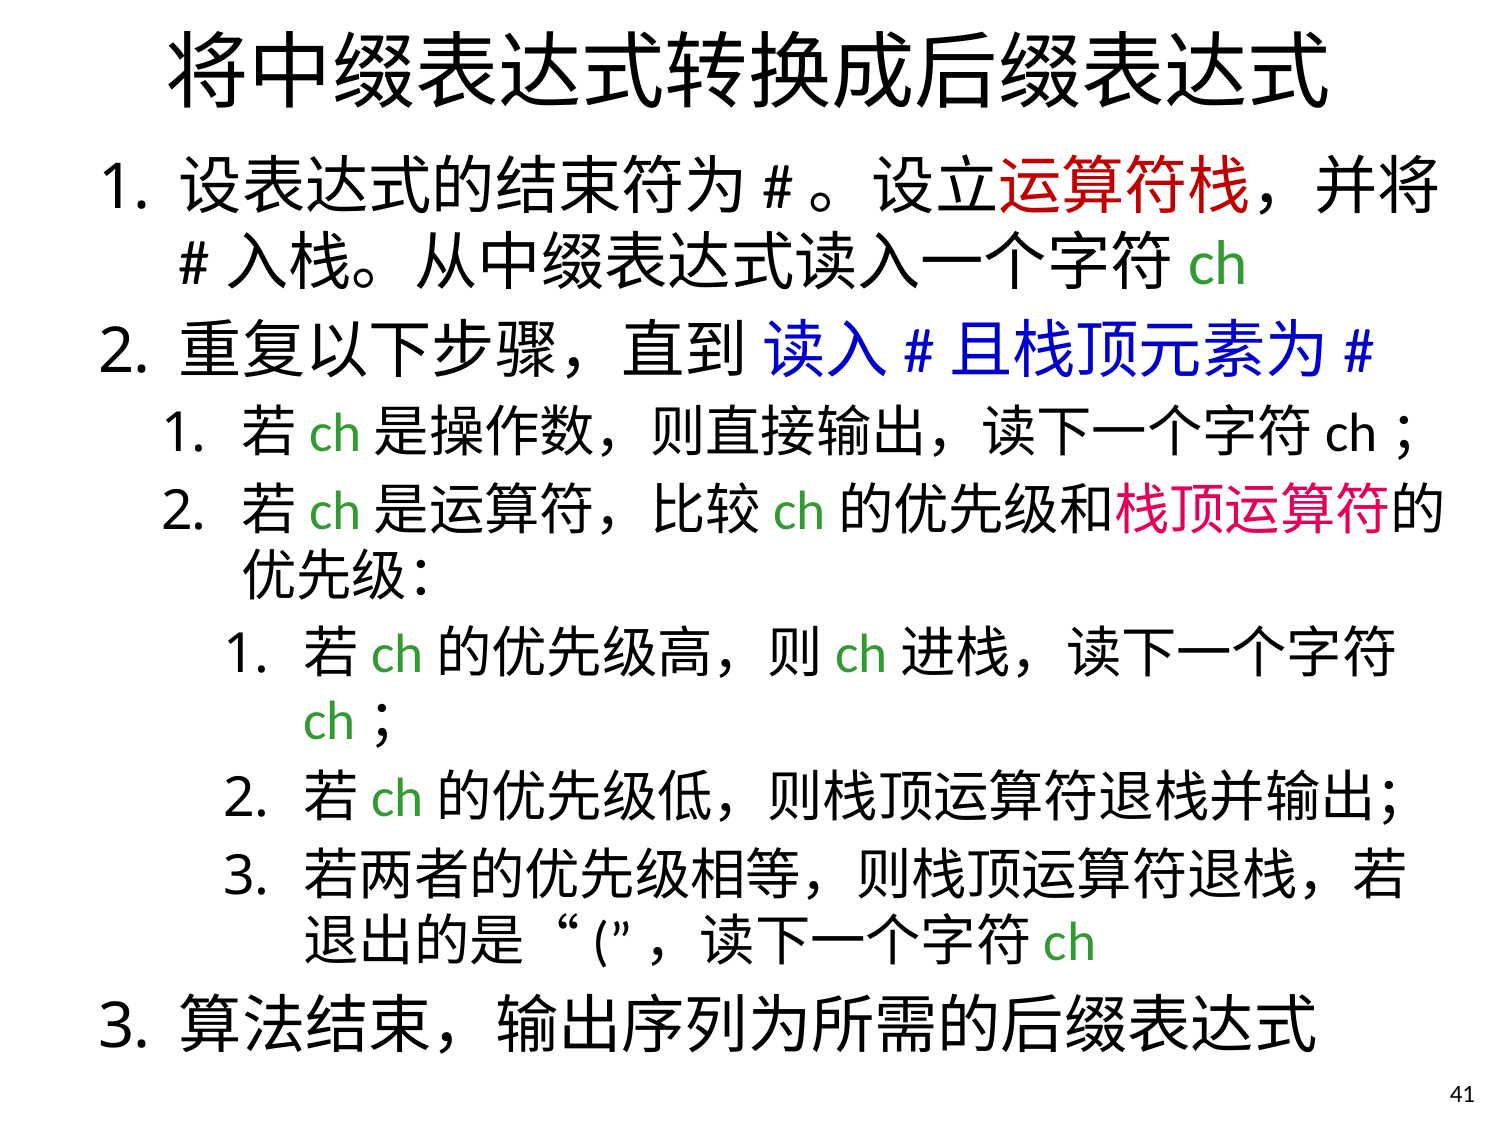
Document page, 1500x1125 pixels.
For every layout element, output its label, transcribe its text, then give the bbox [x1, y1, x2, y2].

list 设表达式的结束符为#。设立运算符栈，并将 #入栈。从中缀表达式读入一个字符ch 重复以下步骤，直到 读入#且栈顶元素为# 若ch是操作数，则直接输出，读下一个字符ch； 若ch是运算符，比较ch的优先级和栈顶运算符的优先级： 若ch的优先级高，则ch进栈，读下一个字符ch； 若ch的优先级低，则栈顶运算符退栈并输出； 若两者的优先级相等，则栈顶运算符退栈，若退出的是“(”，读下一个字符ch 算法结束，输出序列为所需的后缀表达式 [75, 137, 1471, 1125]
title 将中缀表达式转换成后缀表达式 [73, 0, 1424, 138]
slide_number 40 [1435, 1070, 1500, 1125]
